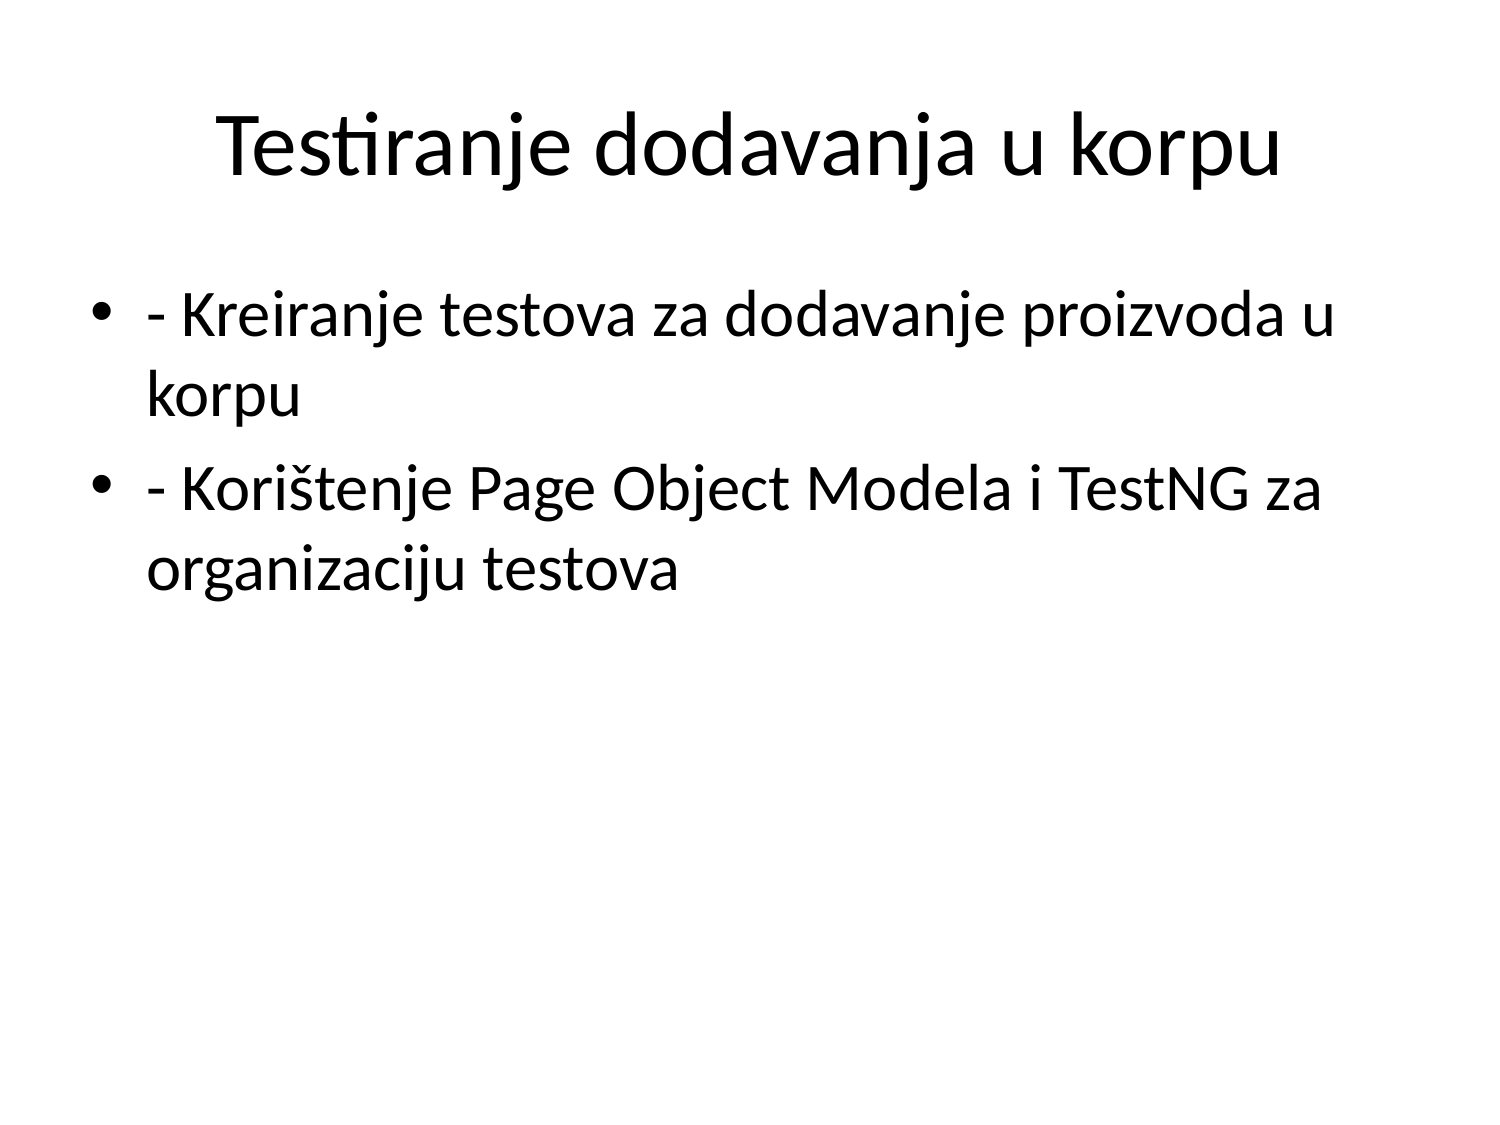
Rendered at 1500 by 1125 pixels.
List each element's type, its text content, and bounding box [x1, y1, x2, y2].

title Testiranje dodavanja u korpu [75, 45, 1425, 233]
list - Kreiranje testova za dodavanje proizvoda u korpu - Korištenje Page Object Modela i TestNG za organizaciju testova [75, 262, 1425, 1005]
